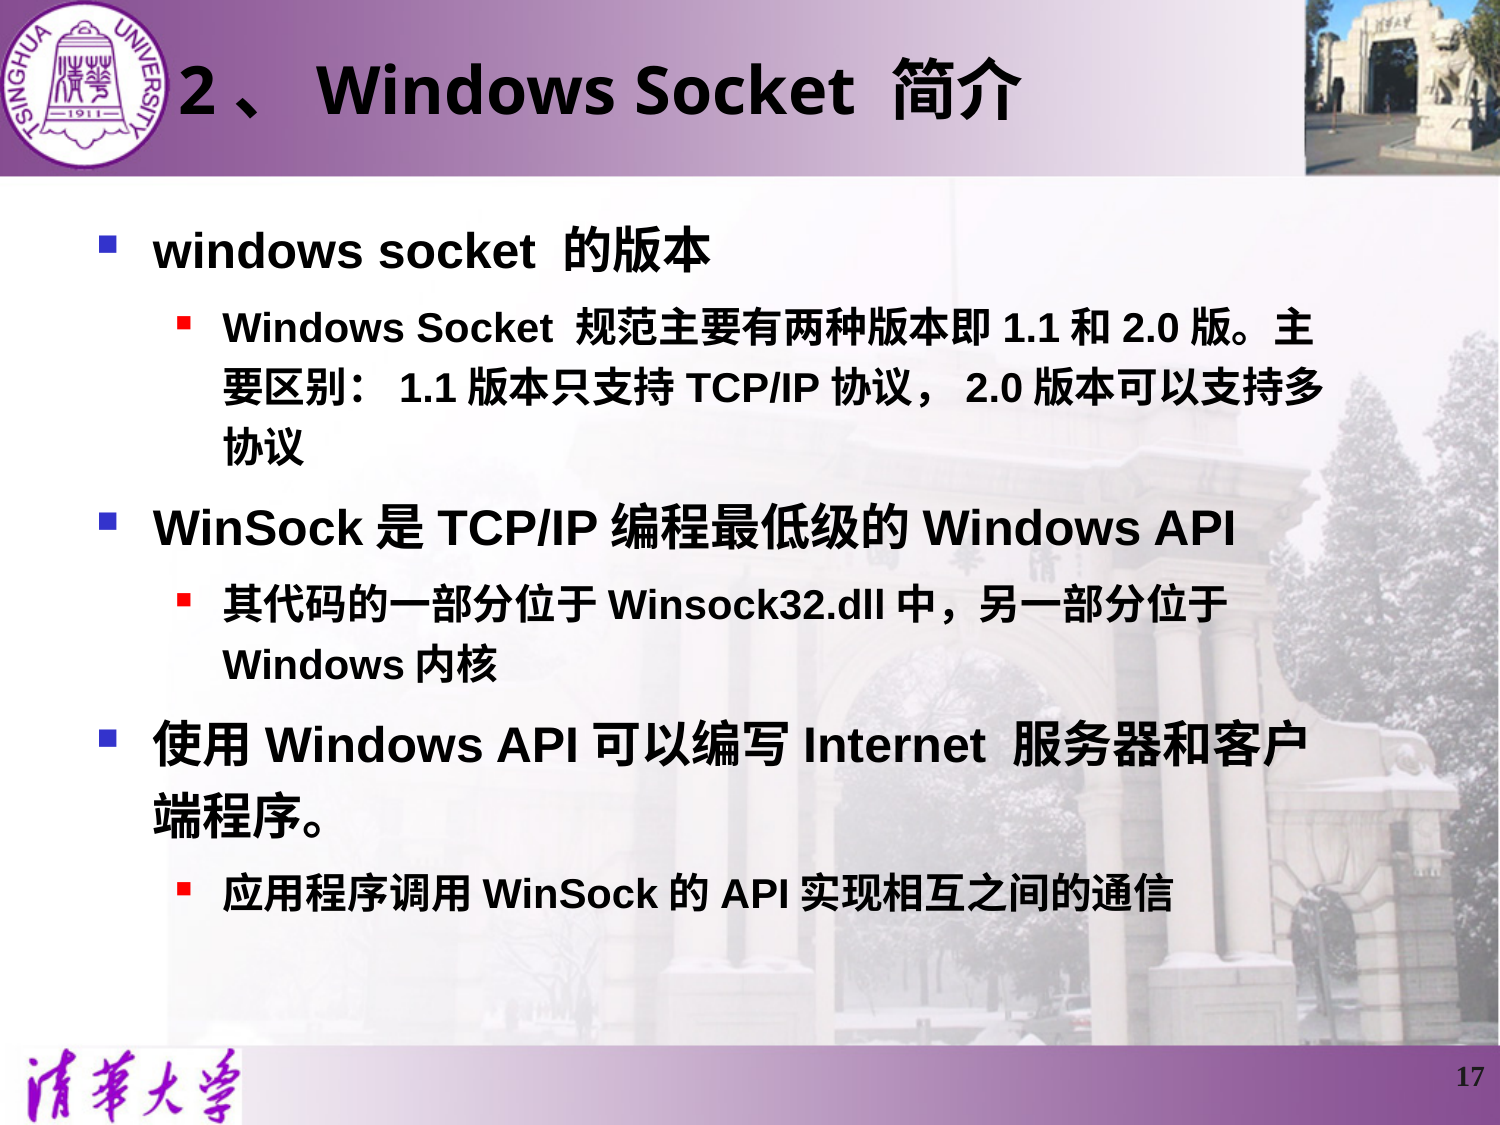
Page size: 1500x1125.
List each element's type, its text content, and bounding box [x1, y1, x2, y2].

picture [0, 0, 1500, 1125]
text_box windows socket 的版本 Windows Socket 规范主要有两种版本即1.1和2.0版。主要区别：1.1版本只支持TCP/IP协议，2.0版本可以支持多协议 WinSock是TCP/IP编程最低级的Windows API 其代码的一部分位于Winsock32.dll中，另一部分位于Windows内核 使用Windows API可以编写Internet 服务器和客户端程序。 应用程序调用WinSock的API实现相互之间的通信 [81, 199, 1353, 925]
slide_number 17 [1187, 1050, 1500, 1125]
text_box 2、Windows Socket 简介 [164, 23, 1407, 153]
